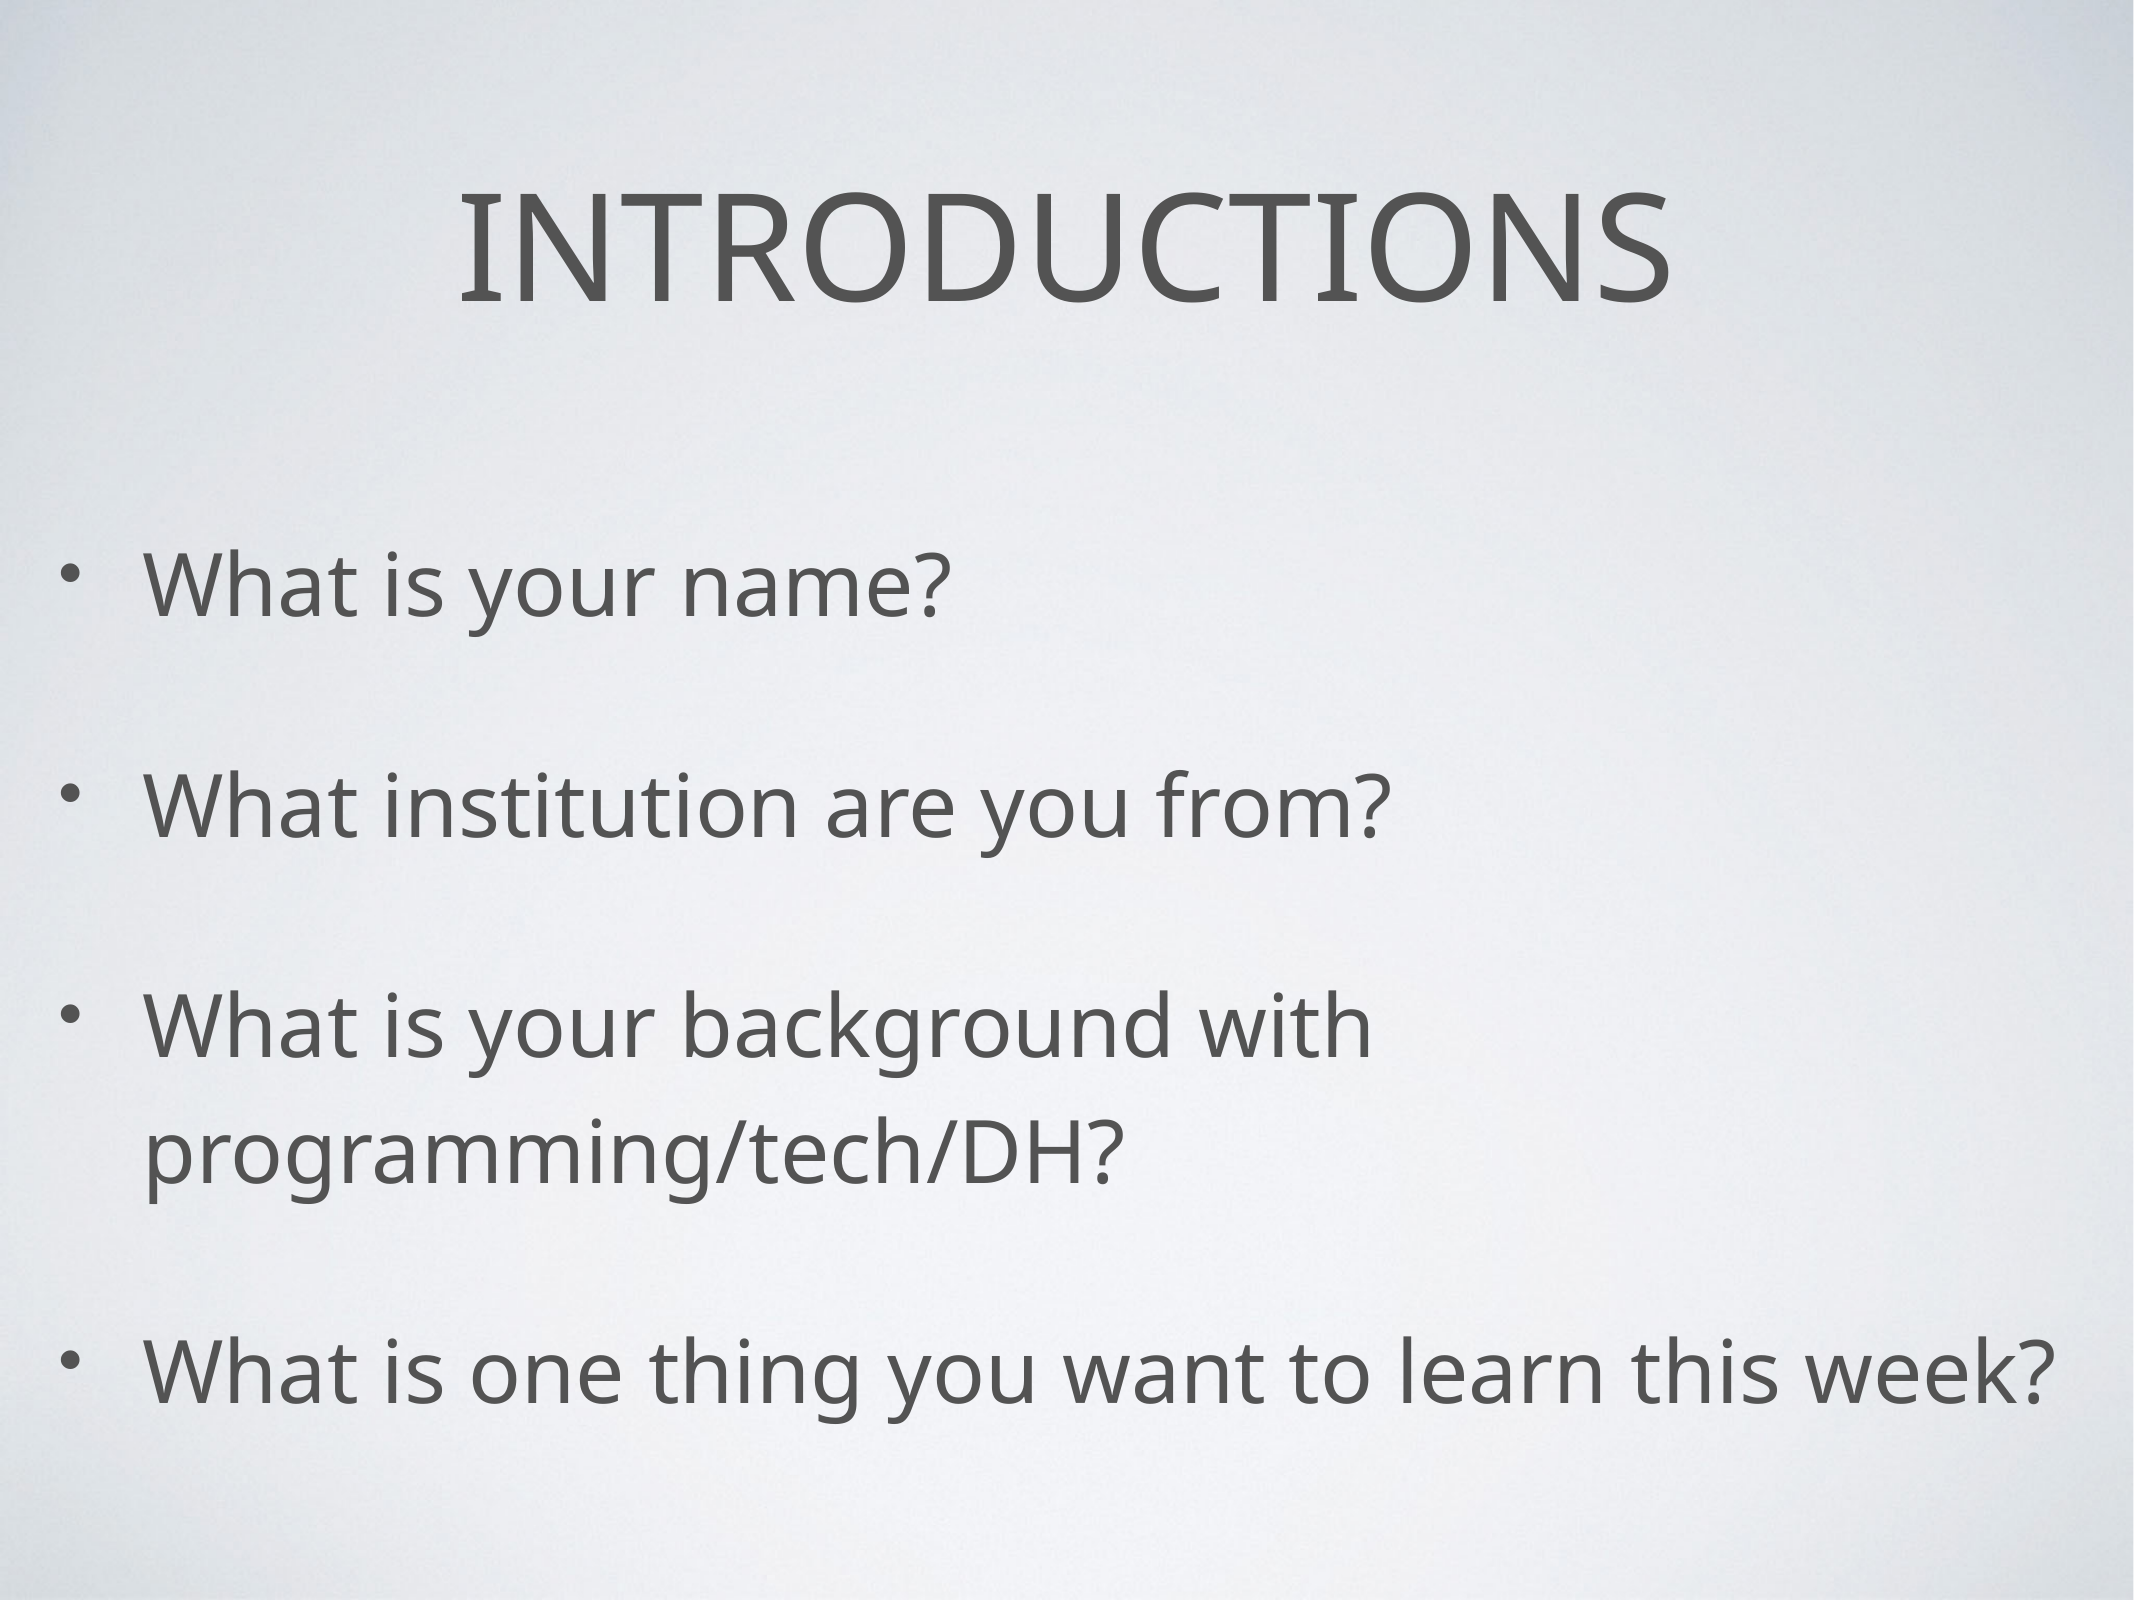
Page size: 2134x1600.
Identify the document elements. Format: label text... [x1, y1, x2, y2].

title Introductions [57, 41, 2076, 443]
list What is your name? What institution are you from? What is your background with programming/tech/DH? What is one thing you want to learn this week? [57, 447, 2076, 1482]
picture [0, 0, 2134, 1600]
